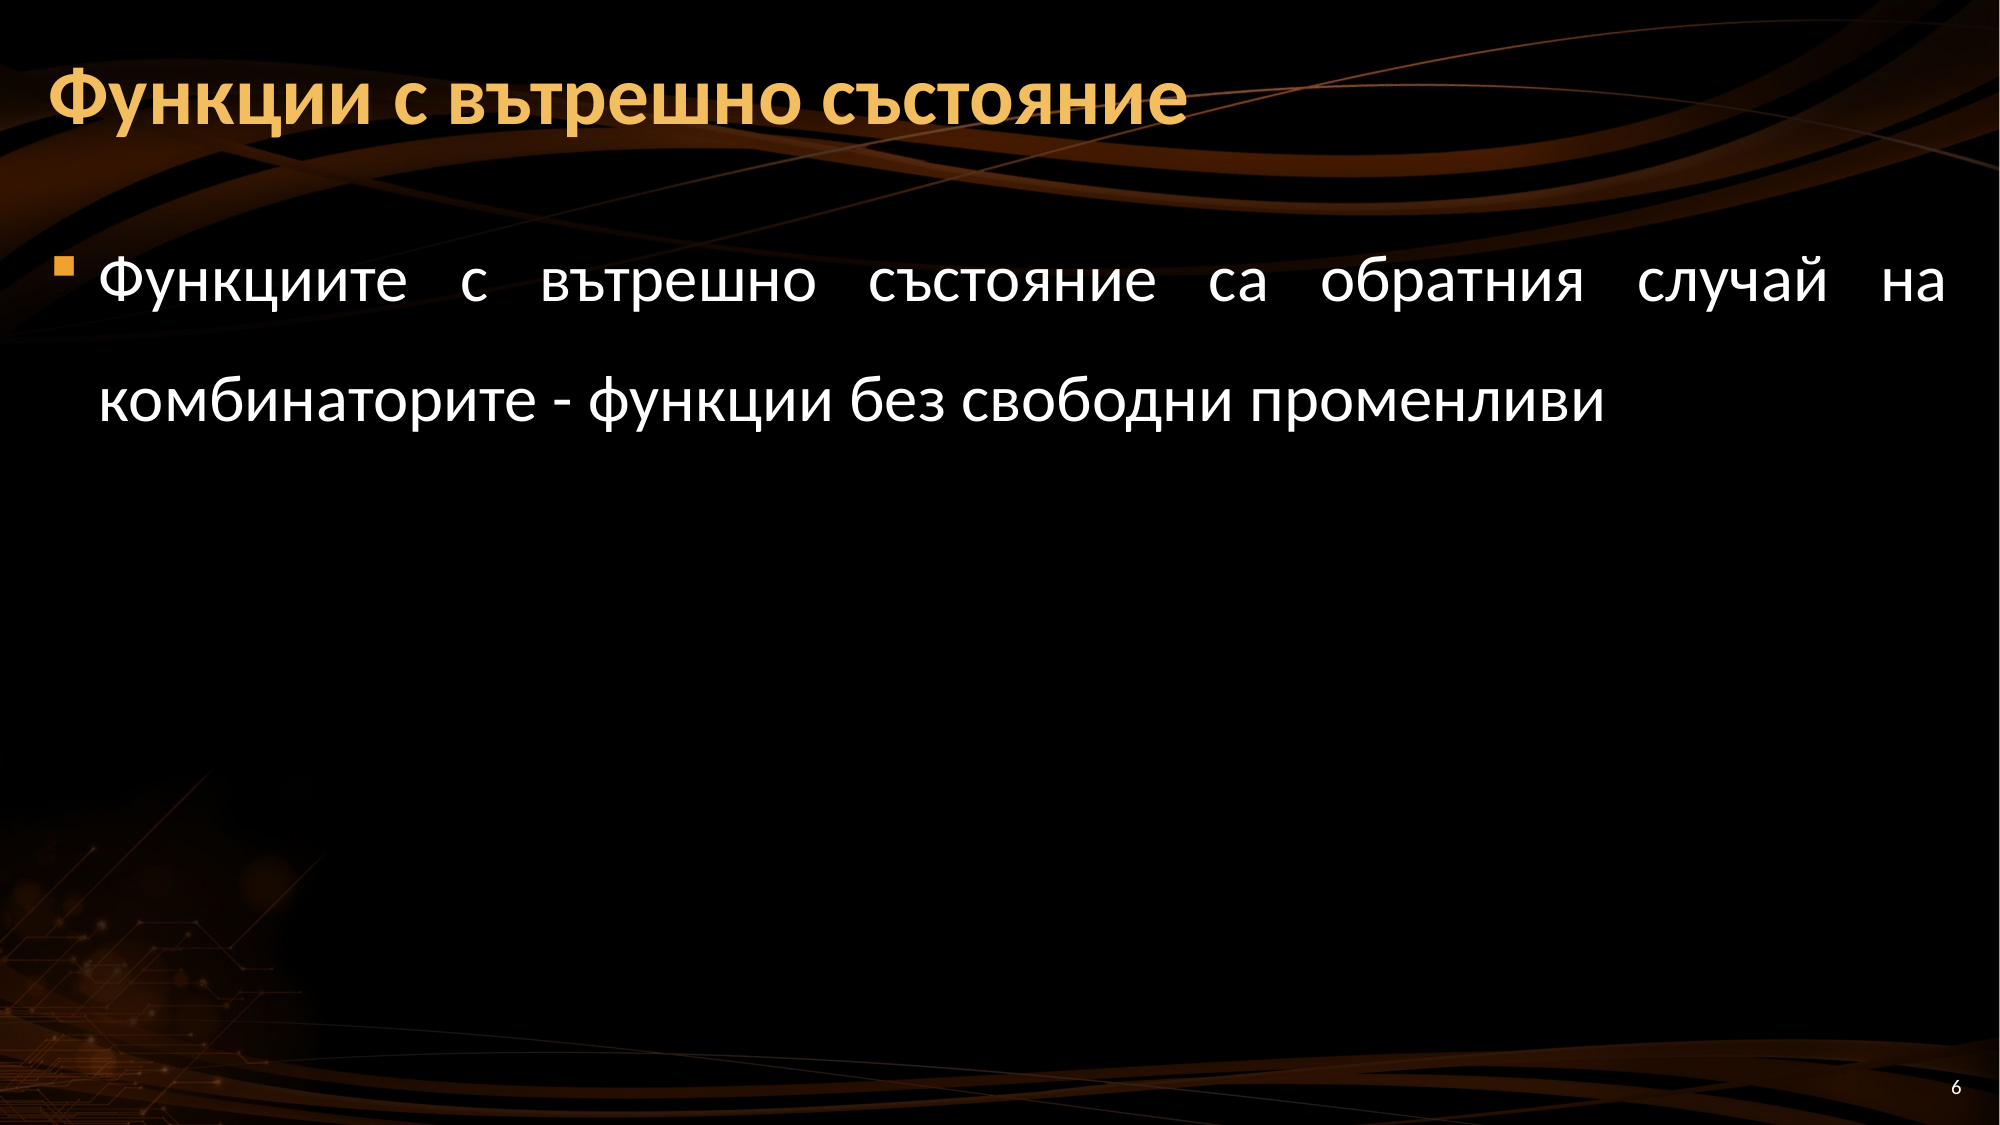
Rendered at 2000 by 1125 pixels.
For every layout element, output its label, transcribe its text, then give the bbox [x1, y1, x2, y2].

title Функции с вътрешно състояние [30, 6, 1968, 189]
picture [0, 0, 2000, 1125]
list Функциите с вътрешно състояние са обратния случай на комбинаторите - функции без свободни променливи [31, 189, 1968, 1103]
slide_number 6 [1897, 1070, 1968, 1103]
